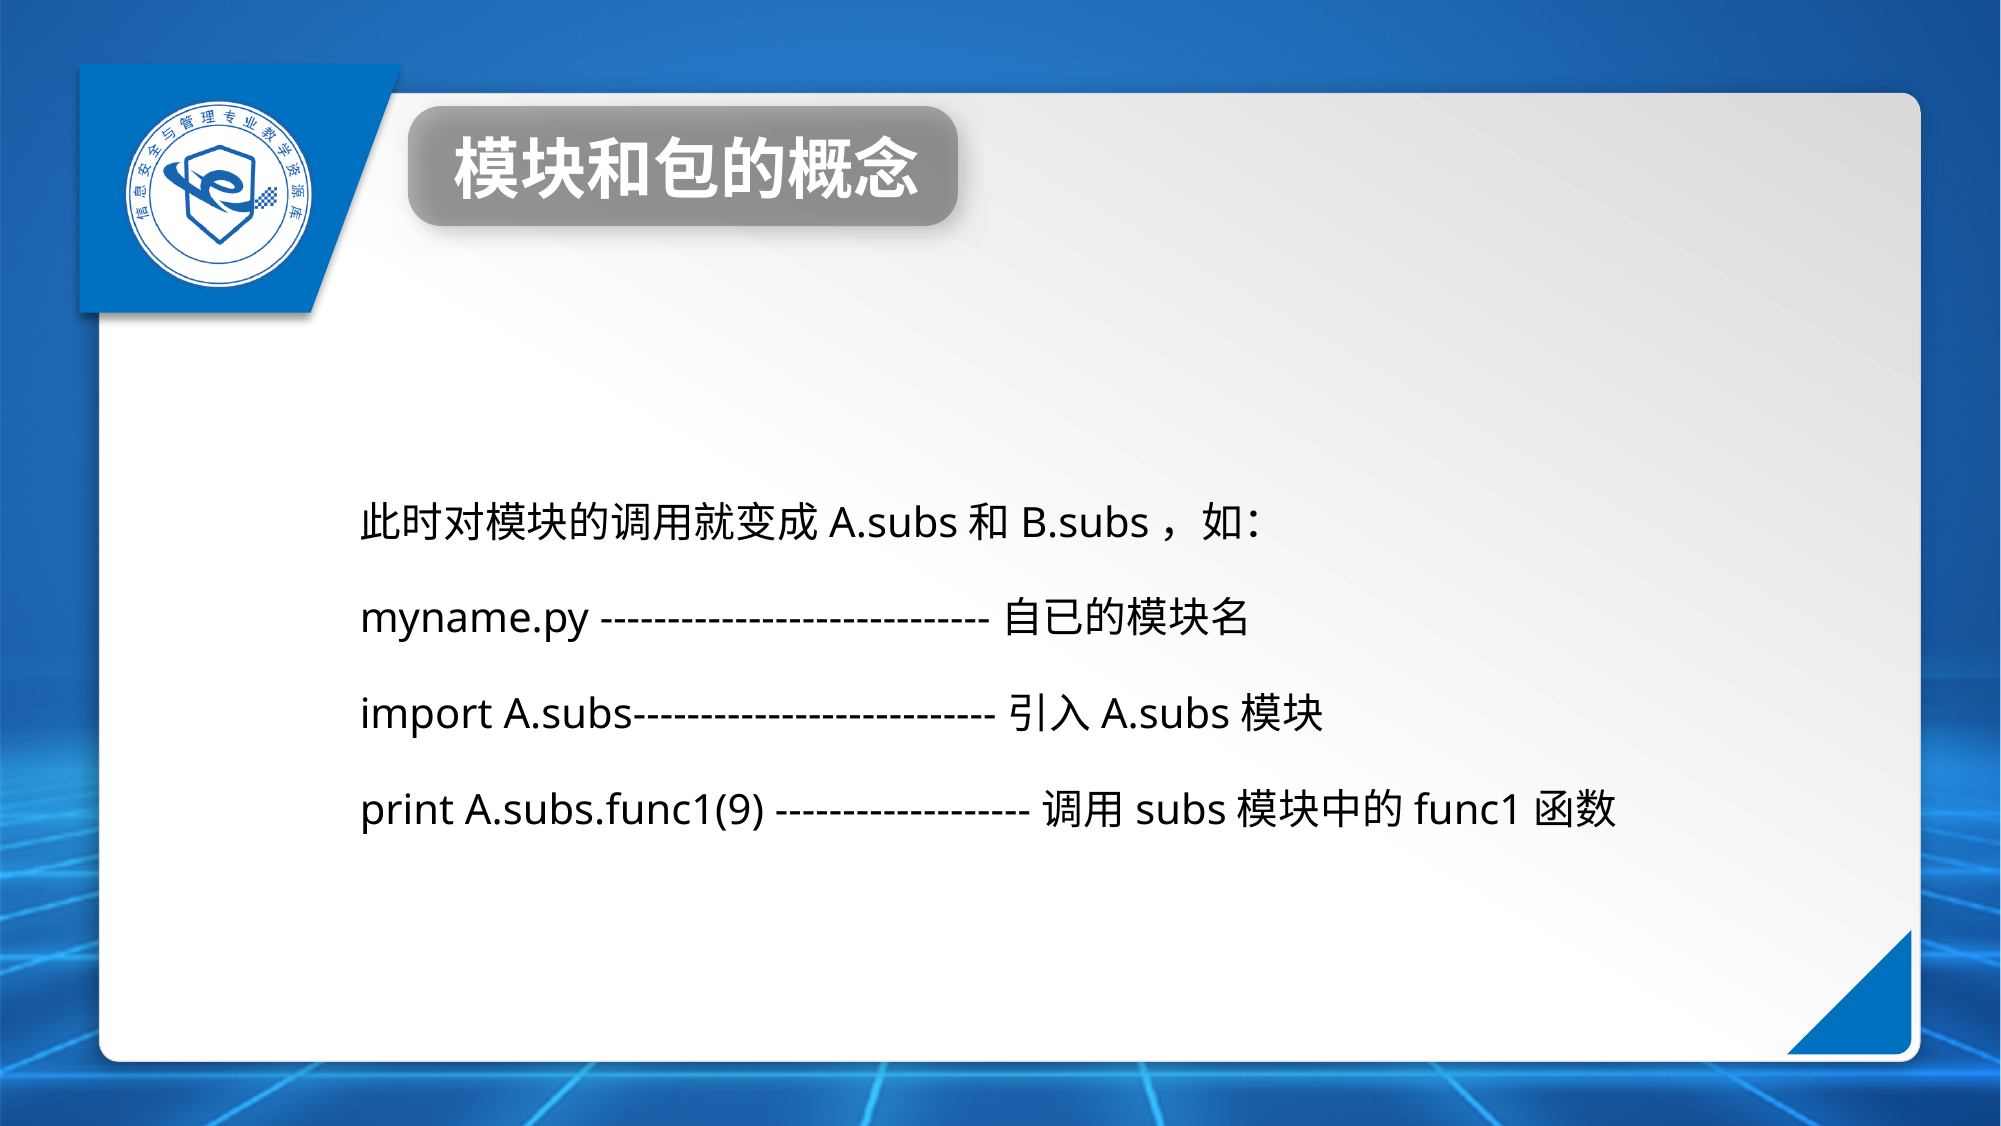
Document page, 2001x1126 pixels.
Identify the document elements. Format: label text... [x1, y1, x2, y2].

picture [123, 99, 314, 289]
text_box 此时对模块的调用就变成A.subs和B.subs，如： myname.py -----------------------------自已的模块名 import A.subs---------------------------引入A.subs模块 print A.subs.func1(9) -------------------调用subs模块中的func1函数 [270, 463, 2001, 841]
text_box 模块和包的概念 [438, 118, 936, 214]
picture [0, 0, 2001, 1126]
text_box [406, 104, 959, 228]
